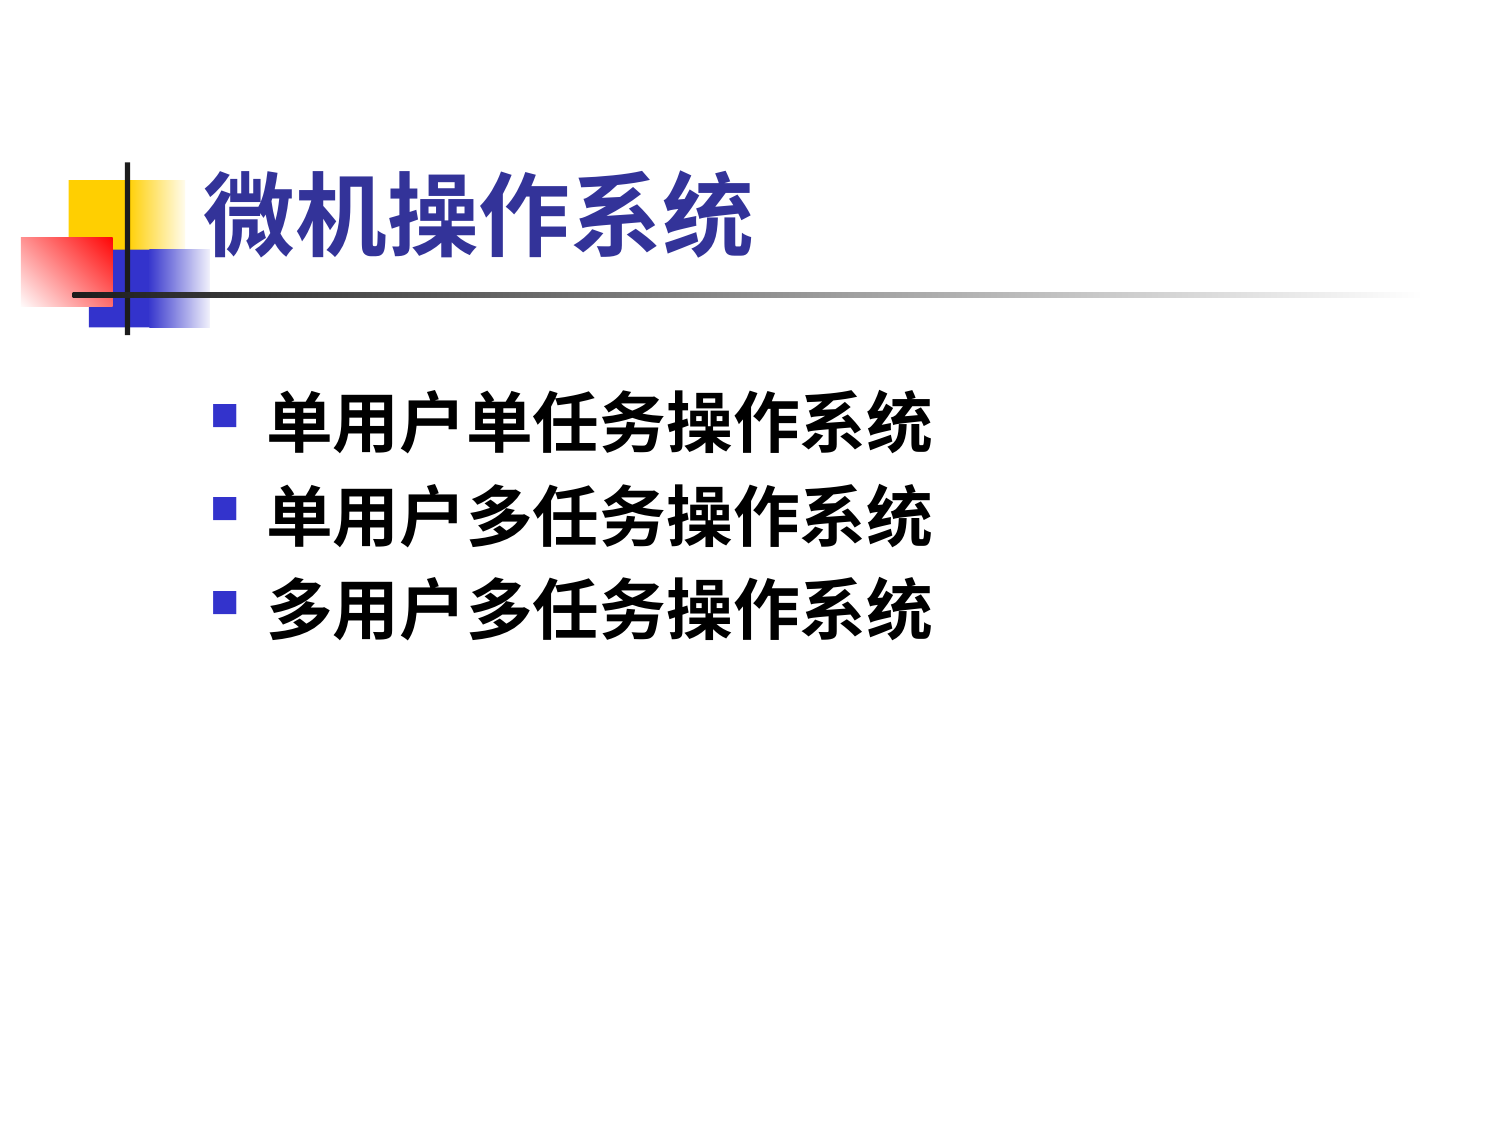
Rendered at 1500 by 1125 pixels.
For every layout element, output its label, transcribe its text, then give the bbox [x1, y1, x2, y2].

list 单用户单任务操作系统 单用户多任务操作系统 多用户多任务操作系统 [194, 373, 1223, 766]
title 微机操作系统 [188, 34, 1468, 276]
